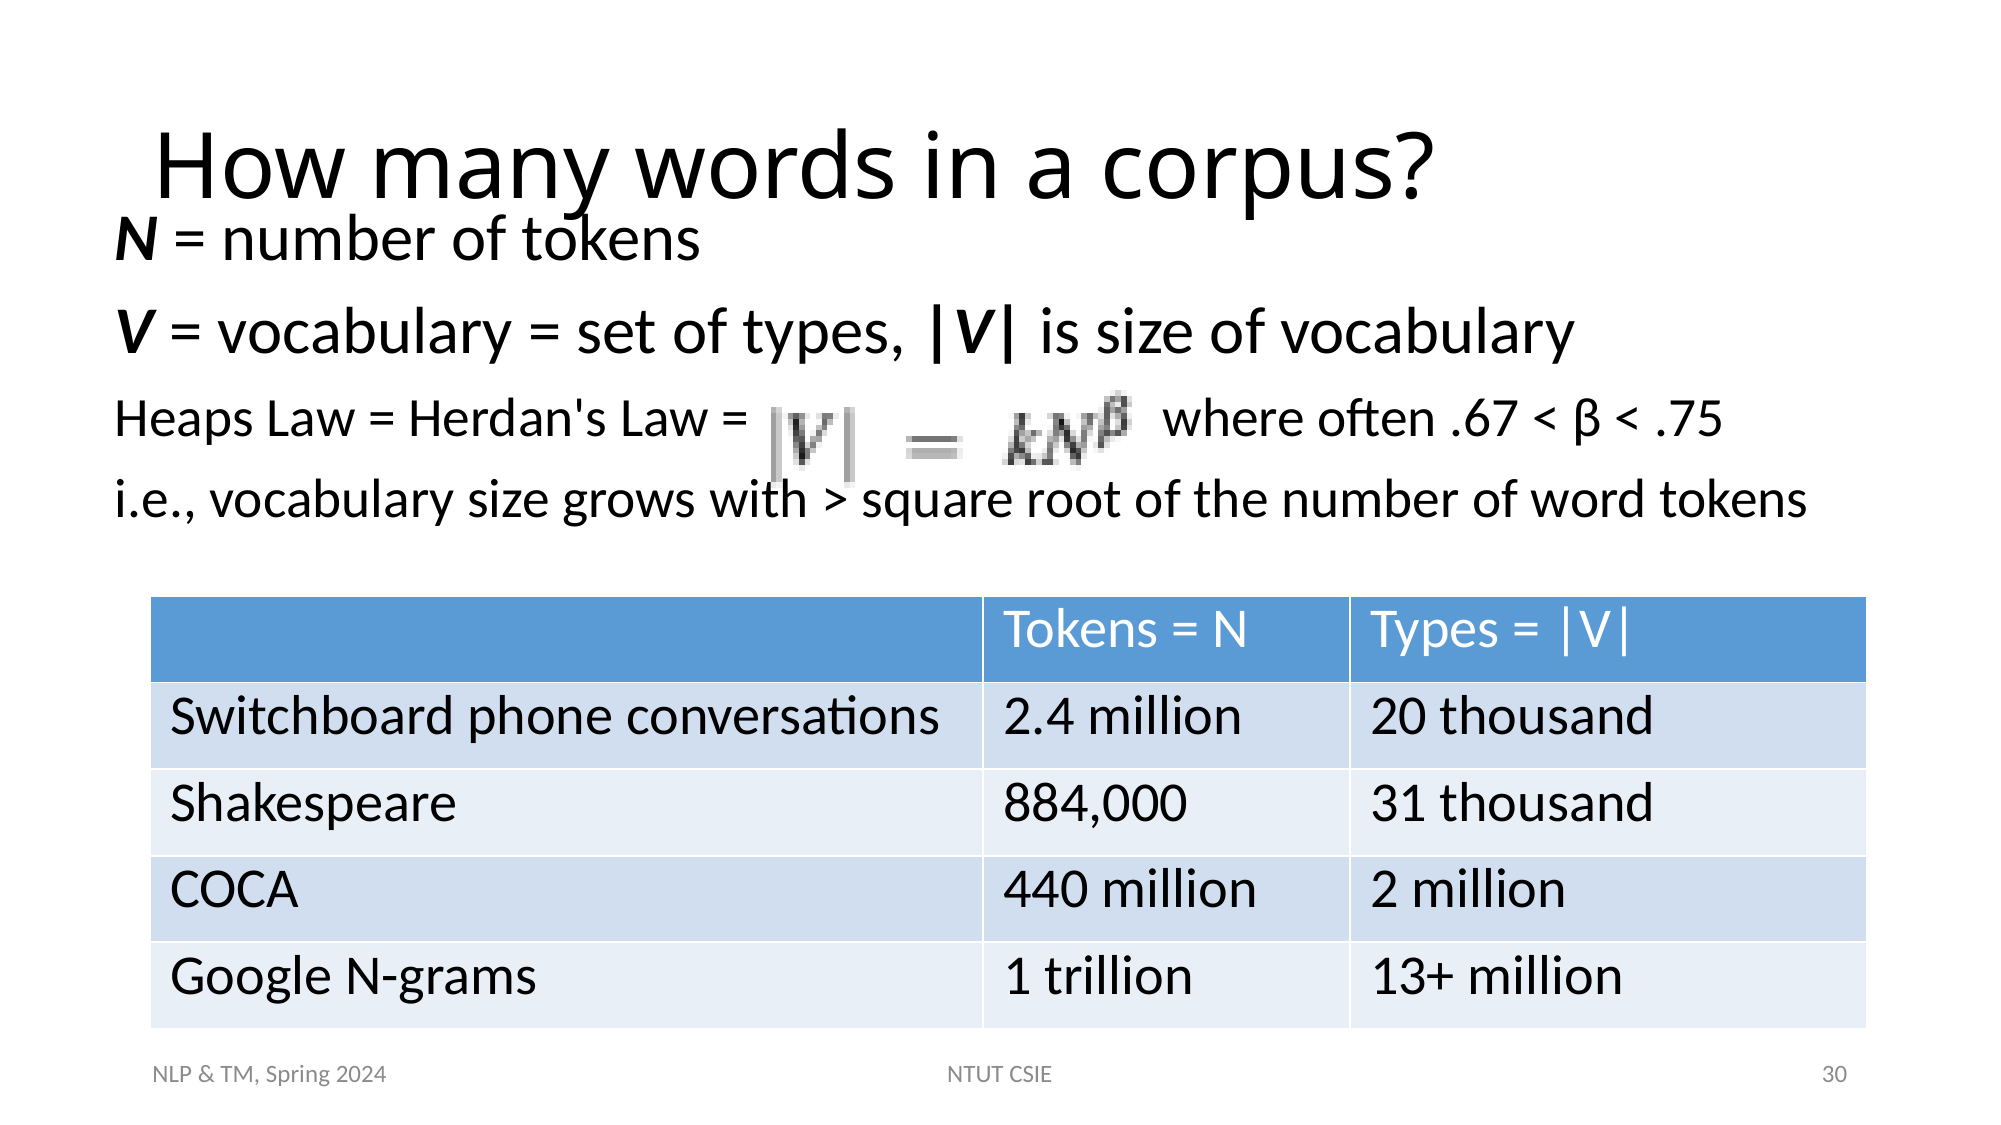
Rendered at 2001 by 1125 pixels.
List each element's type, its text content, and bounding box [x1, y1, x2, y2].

table_header Types = |V| [1351, 597, 1866, 682]
table_cell 13+ million [1351, 943, 1866, 1028]
table_cell 884,000 [984, 770, 1349, 855]
footer NTUT CSIE [662, 1042, 1338, 1103]
table_cell 1 trillion [984, 943, 1349, 1028]
table_header Tokens = N [984, 597, 1349, 682]
table_cell Google N-grams [151, 943, 982, 1028]
table_cell Shakespeare [151, 770, 982, 855]
table_cell 2 million [1351, 857, 1866, 941]
table_cell 31 thousand [1351, 770, 1866, 855]
table_cell 2.4 million [984, 683, 1349, 768]
title How many words in a corpus? [137, 59, 1863, 195]
table_cell Switchboard phone conversations [151, 683, 982, 768]
table_cell COCA [151, 857, 982, 941]
slide_number 30 [1412, 1042, 1863, 1103]
picture [743, 385, 1133, 488]
table_header [151, 597, 982, 682]
slide_number NLP & TM, Spring 2024 [137, 1042, 588, 1103]
table_cell 20 thousand [1351, 683, 1866, 768]
table_cell 440 million [984, 857, 1349, 941]
list N = number of tokens V = vocabulary = set of types, |V| is size of vocabulary Heaps Law = Herdan's Law = where often .67 < β < .75 i.e., vocabulary size grows with > square root of the number of word tokens [99, 195, 1950, 1125]
